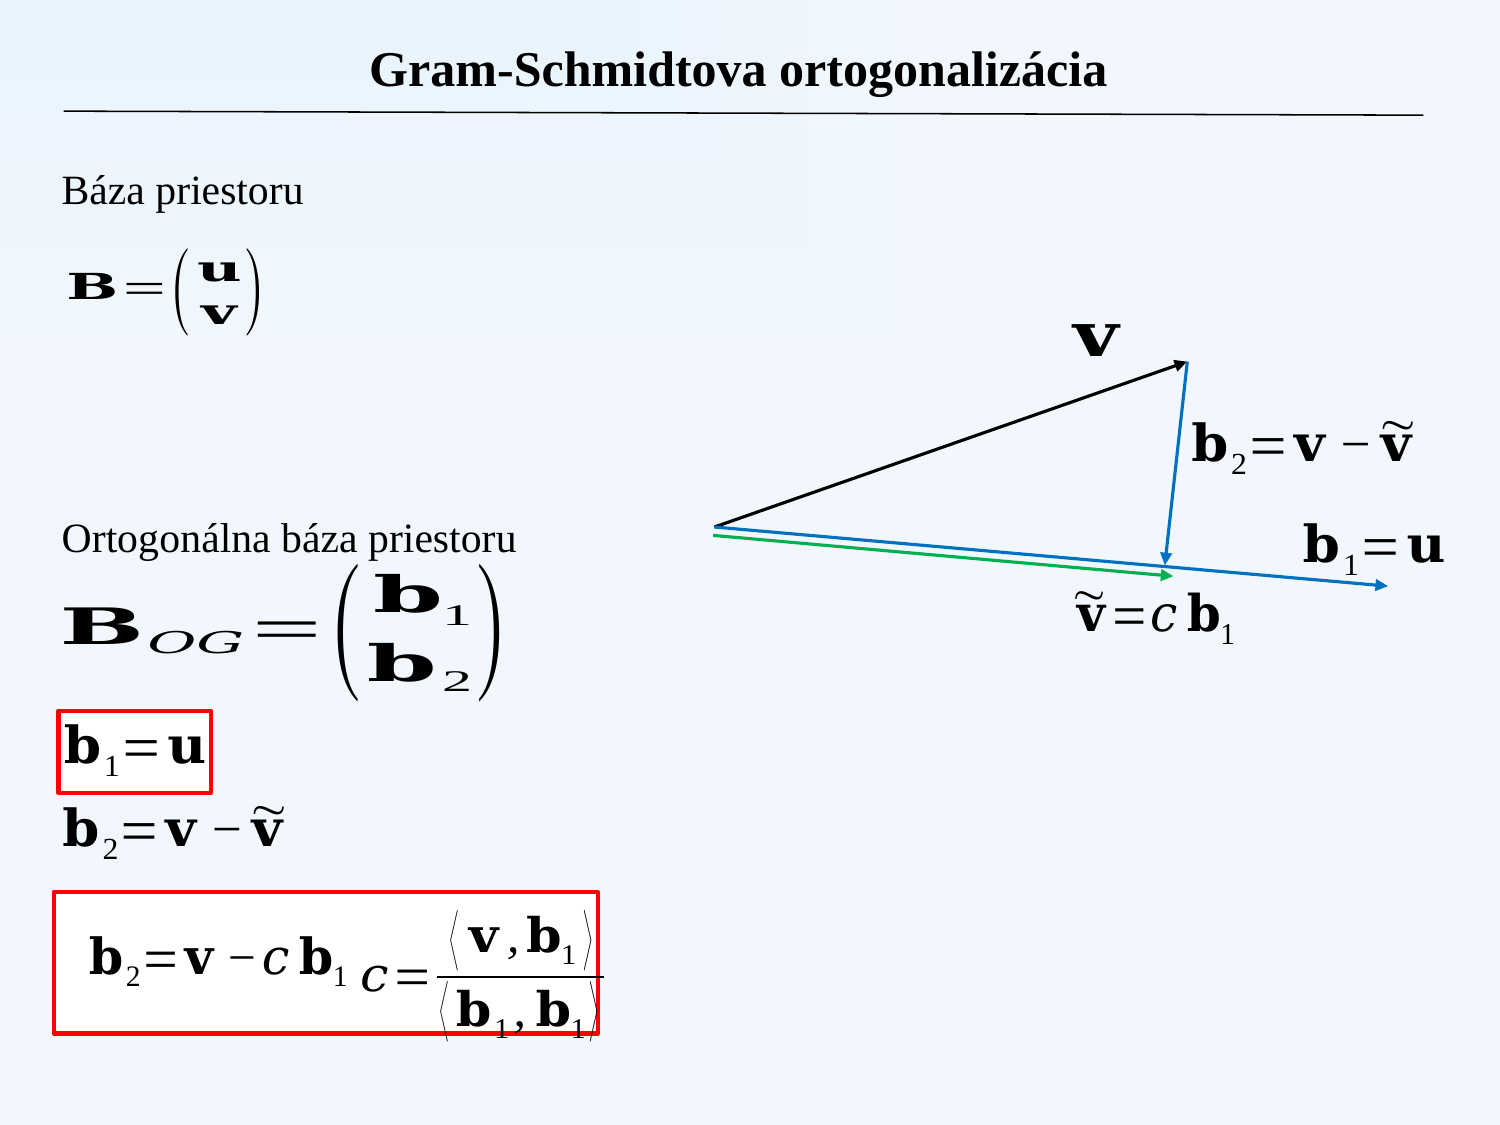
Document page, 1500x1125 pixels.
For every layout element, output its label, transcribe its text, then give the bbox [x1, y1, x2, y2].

text_box [56, 709, 213, 795]
text_box Báza priestoru [45, 150, 421, 225]
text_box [712, 535, 1174, 577]
text_box Ortogonálna báza priestoru [45, 498, 588, 573]
text_box Gram-Schmidtova ortogonalizácia [348, 29, 1128, 104]
text_box [52, 890, 600, 1036]
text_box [714, 526, 1389, 587]
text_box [1164, 361, 1188, 566]
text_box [714, 361, 1163, 526]
